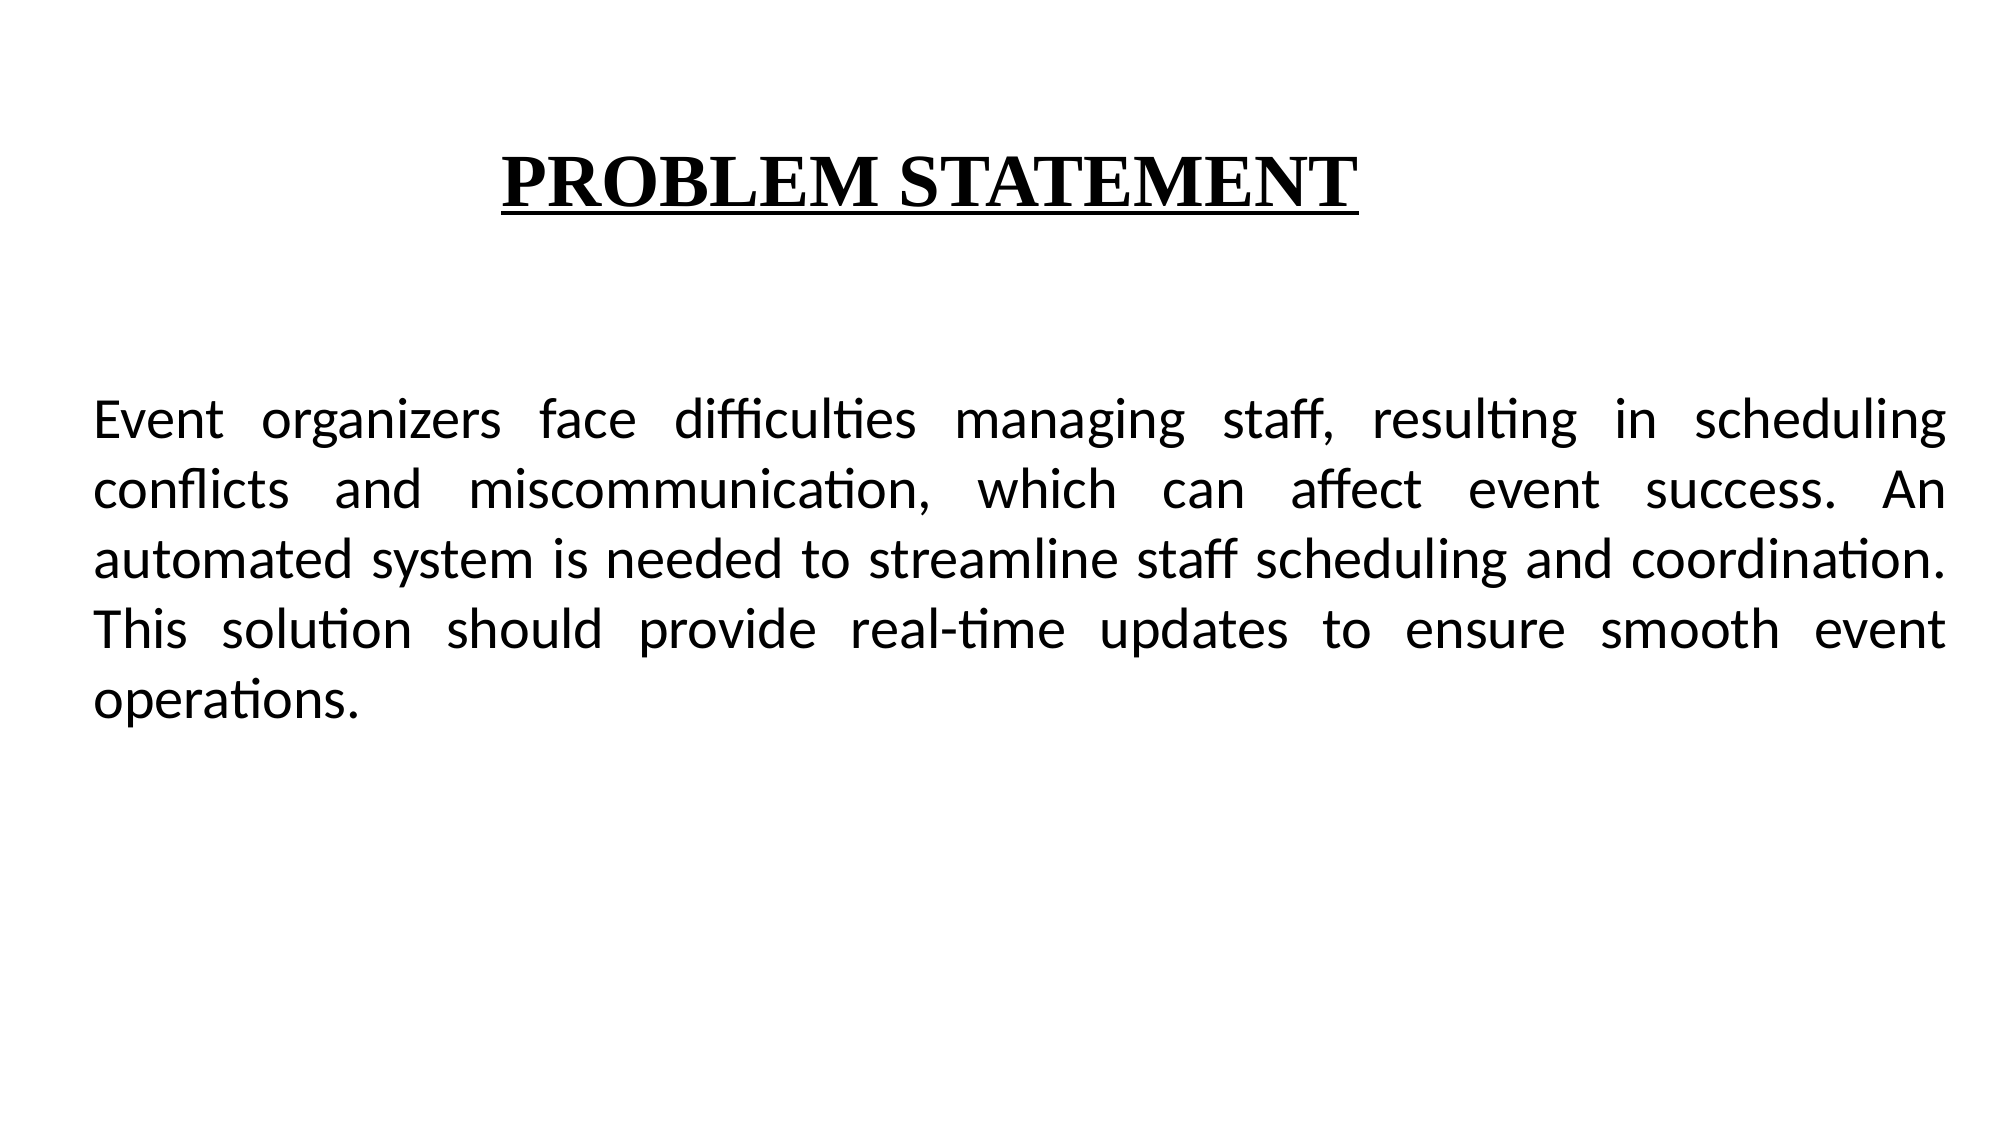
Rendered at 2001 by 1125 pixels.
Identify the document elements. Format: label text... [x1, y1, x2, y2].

text_box PROBLEM STATEMENT [486, 124, 1374, 229]
text_box Event organizers face difficulties managing staff, resulting in scheduling conflicts and miscommunication, which can affect event success. An automated system is needed to streamline staff scheduling and coordination. This solution should provide real-time updates to ensure smooth event operations. [78, 372, 1963, 738]
